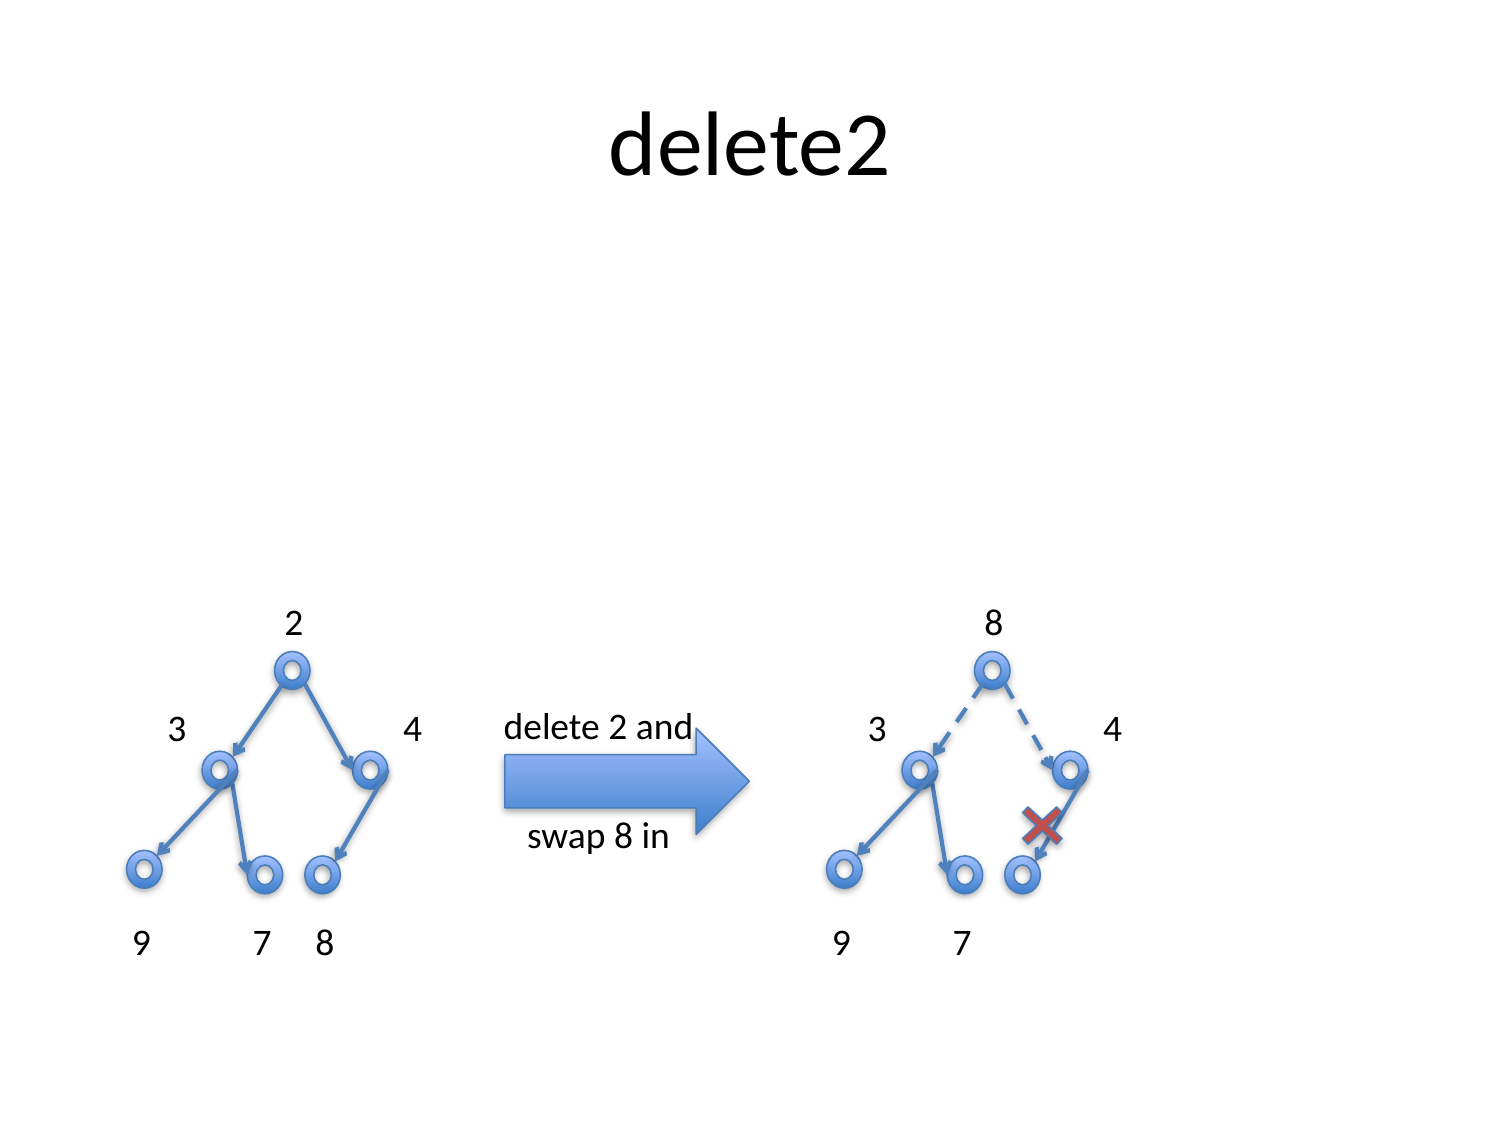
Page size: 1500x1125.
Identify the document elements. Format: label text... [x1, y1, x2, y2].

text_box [816, 590, 1138, 972]
text_box swap 8 in [512, 804, 685, 864]
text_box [116, 590, 438, 972]
text_box [504, 739, 750, 836]
title delete2 [75, 45, 1425, 233]
text_box delete 2 and [488, 694, 709, 755]
